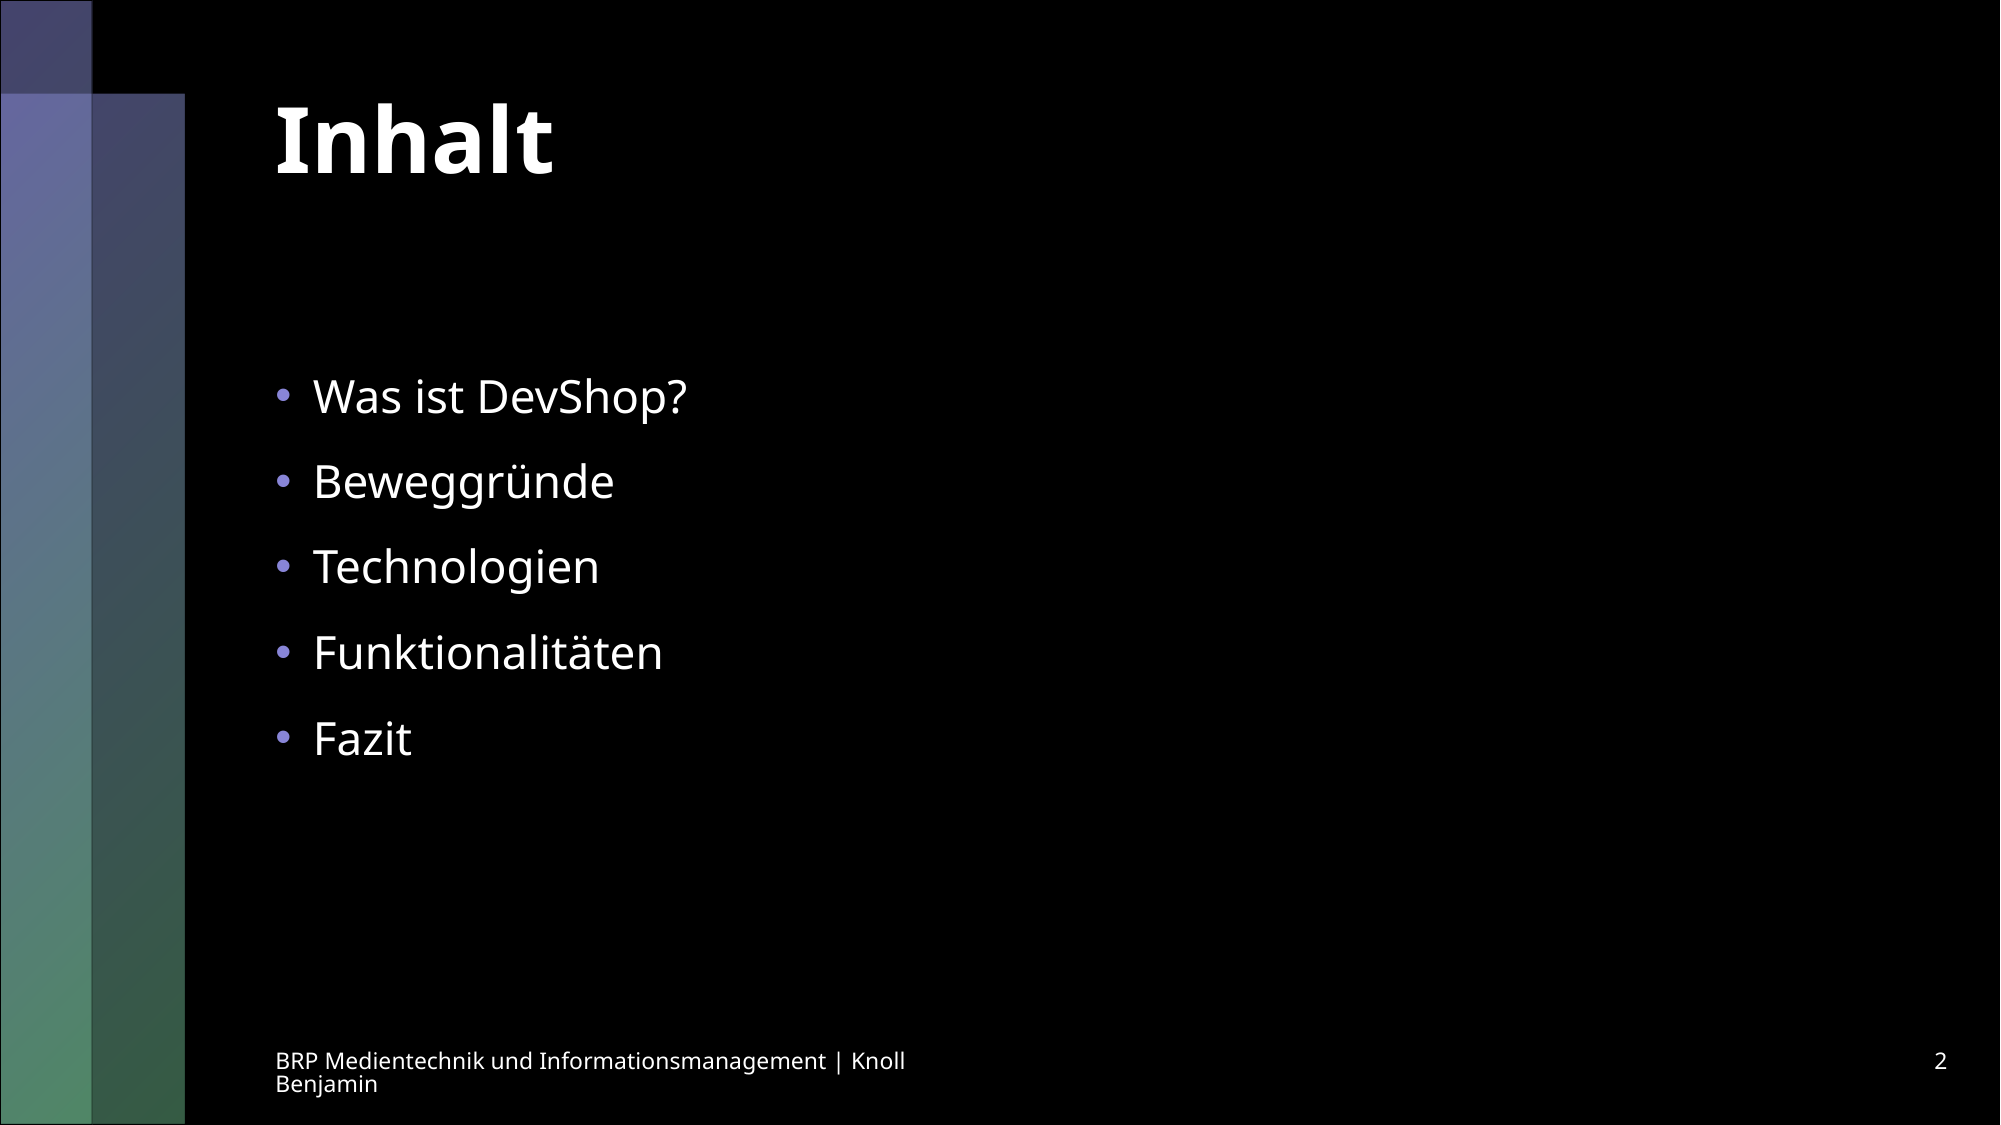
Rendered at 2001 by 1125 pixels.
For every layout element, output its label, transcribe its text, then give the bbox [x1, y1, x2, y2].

title Inhalt [260, 74, 1817, 329]
footer BRP Medientechnik und Informationsmanagement | Knoll Benjamin [260, 1032, 936, 1093]
list Was ist DevShop? Beweggründe Technologien Funktionalitäten Fazit [260, 354, 1817, 999]
slide_number 2 [1828, 1032, 1963, 1093]
